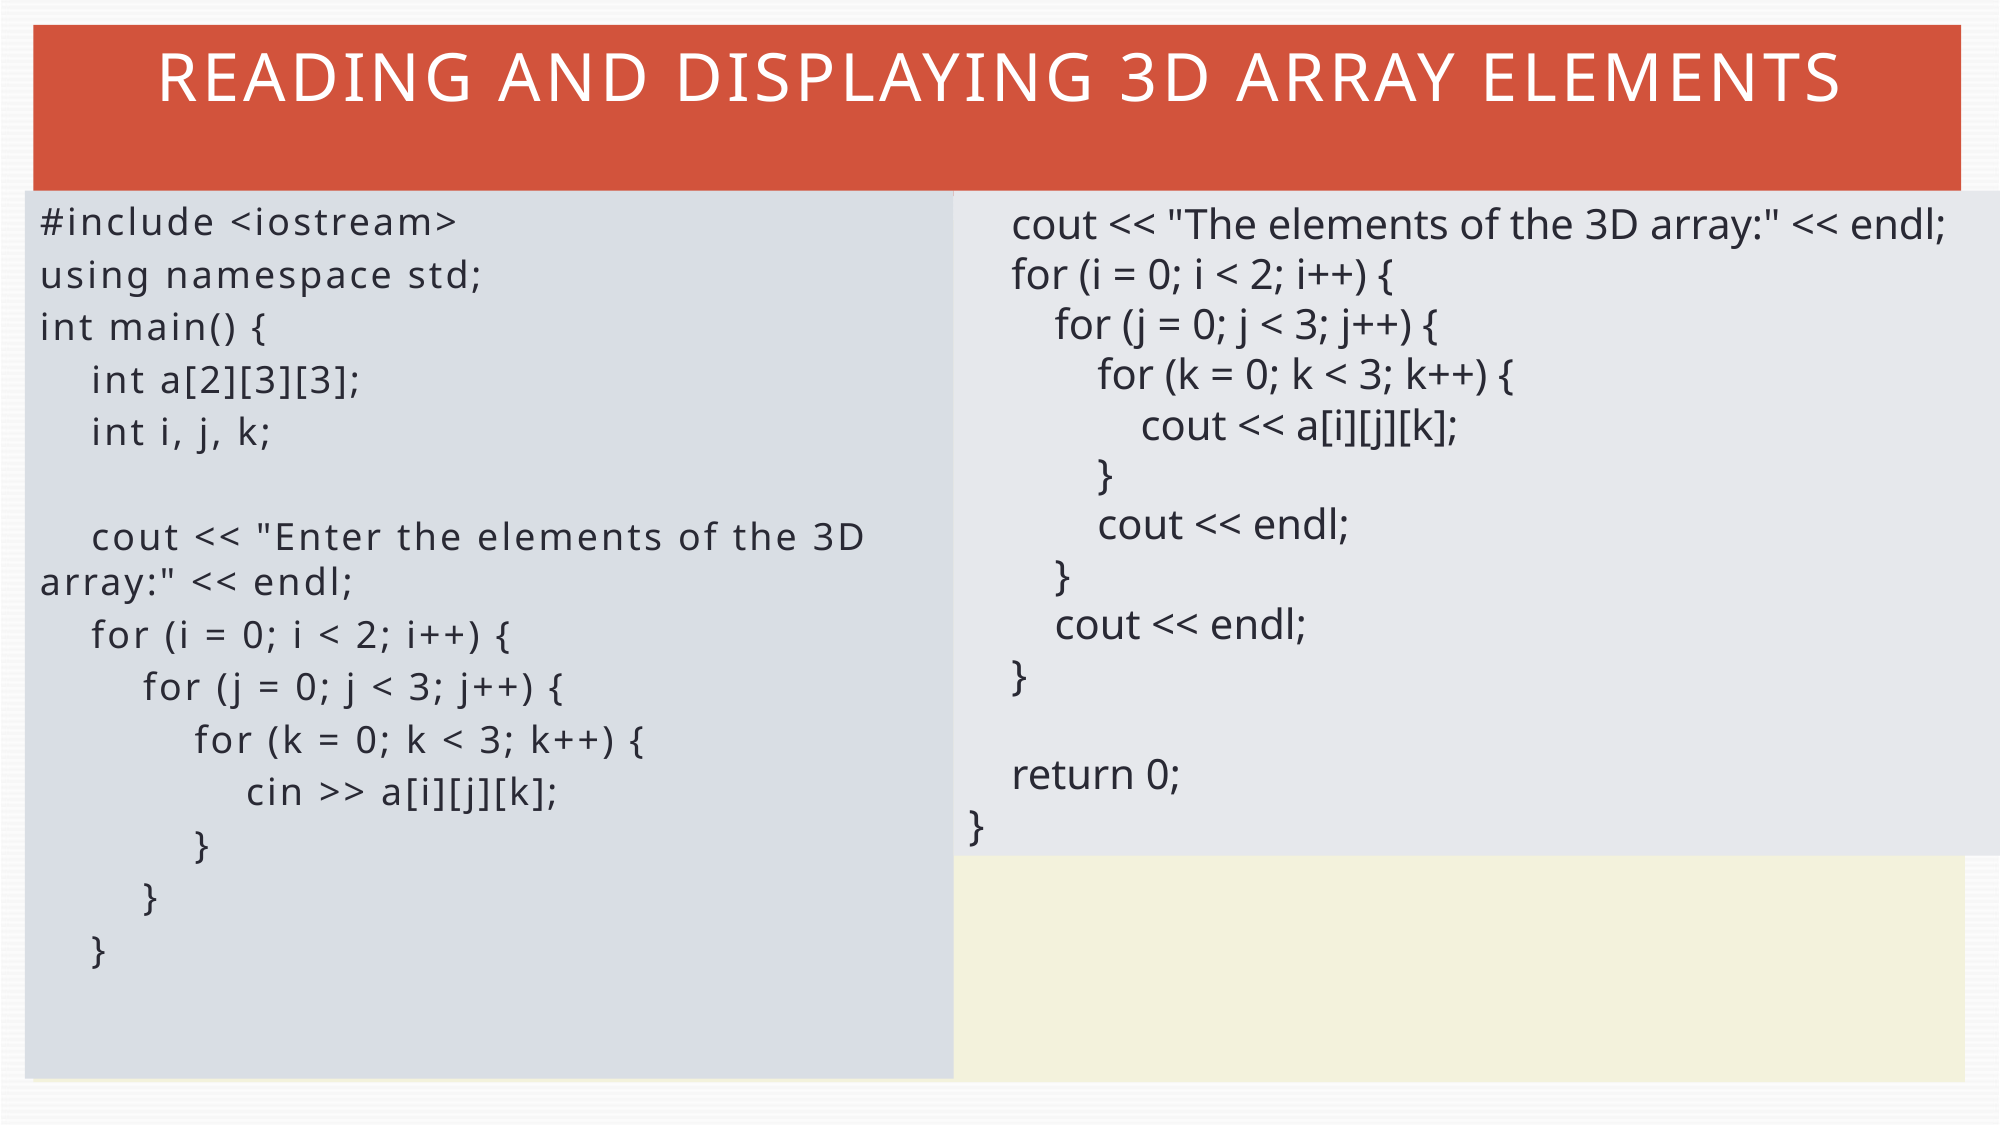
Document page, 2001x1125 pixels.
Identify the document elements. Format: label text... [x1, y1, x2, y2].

list #include <iostream> using namespace std; int main() { int a[2][3][3]; int i, j, k; cout << "Enter the elements of the 3D array:" << endl; for (i = 0; i < 2; i++) { for (j = 0; j < 3; j++) { for (k = 0; k < 3; k++) { cin >> a[i][j][k]; } } } [24, 190, 954, 1079]
title Reading and displaying 3D Array elements [0, 24, 2000, 126]
text_box cout << "The elements of the 3D array:" << endl; for (i = 0; i < 2; i++) { for (j = 0; j < 3; j++) { for (k = 0; k < 3; k++) { cout << a[i][j][k]; } cout << endl; } cout << endl; } return 0; } [953, 190, 2000, 856]
picture [0, 0, 2001, 1125]
